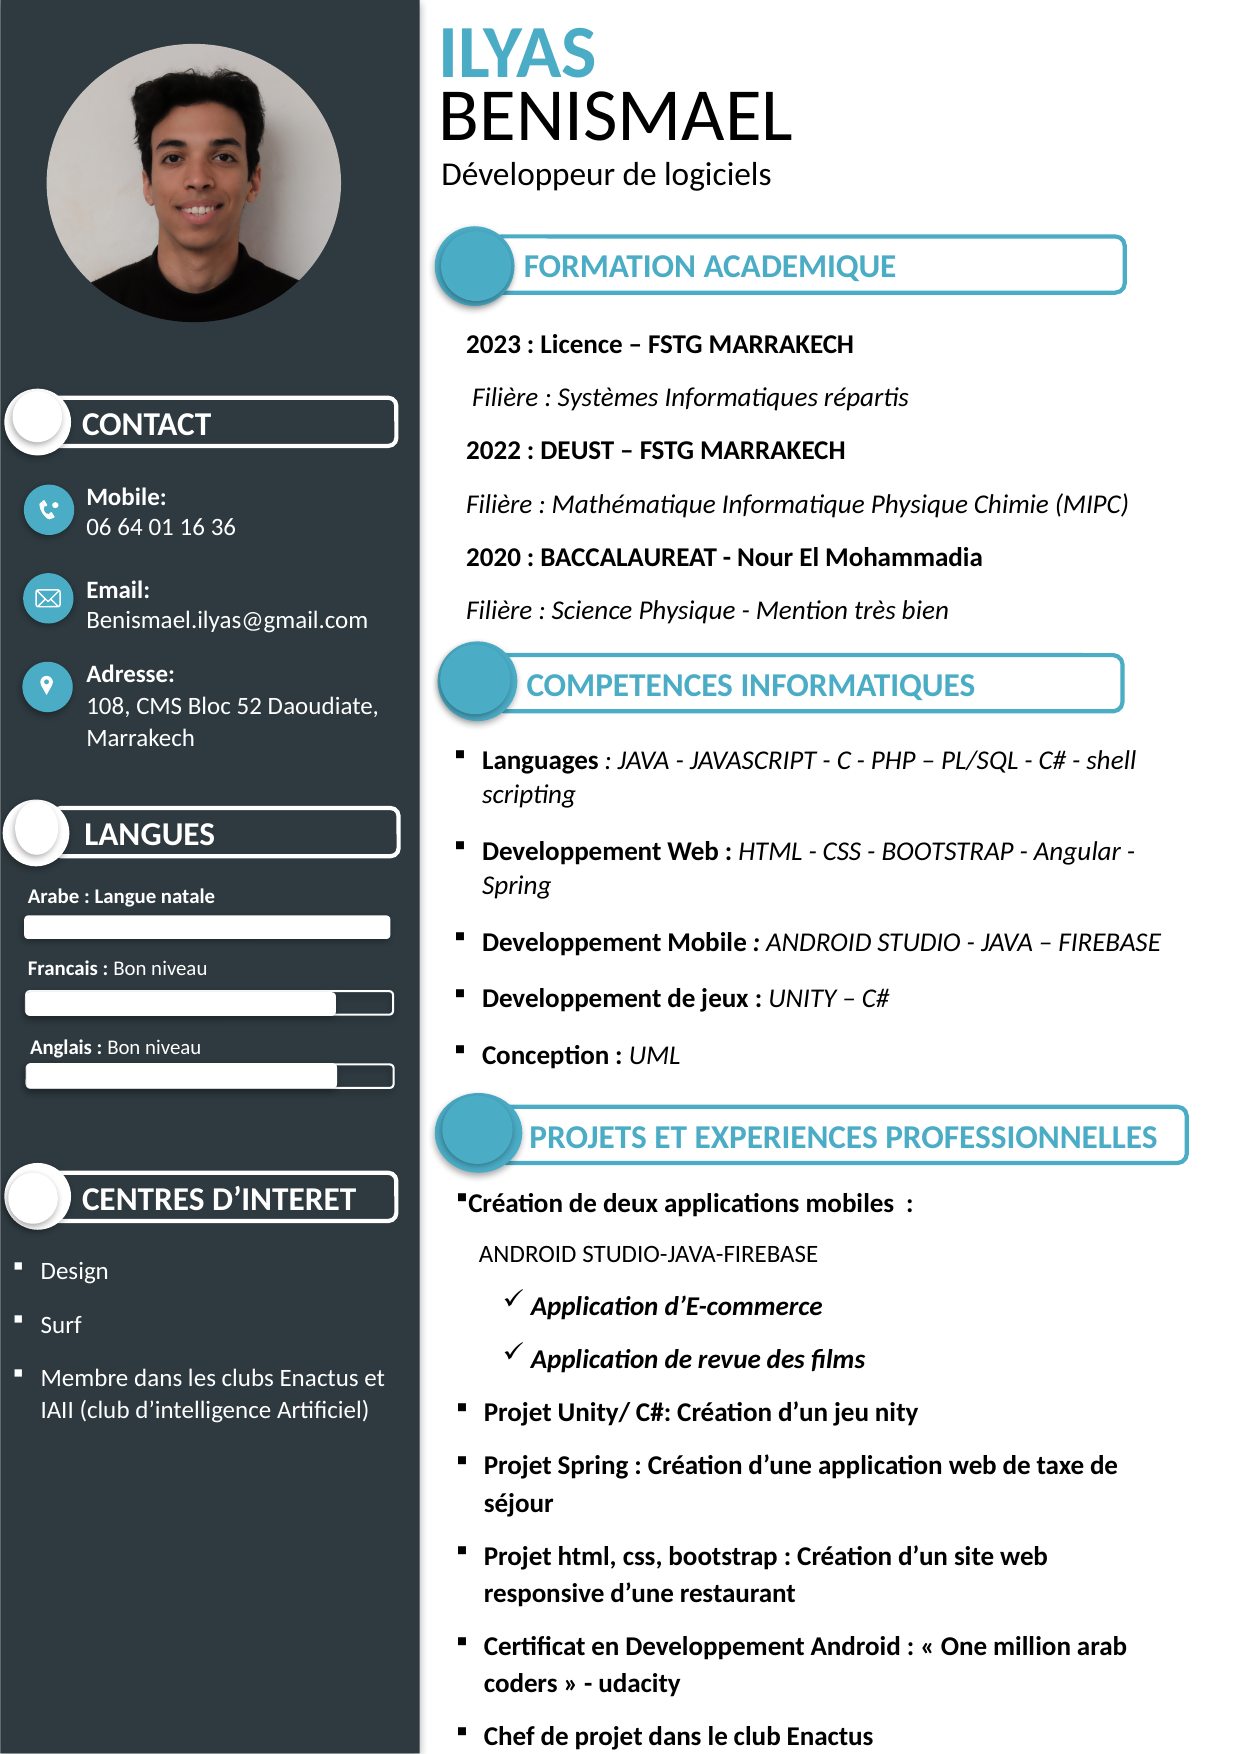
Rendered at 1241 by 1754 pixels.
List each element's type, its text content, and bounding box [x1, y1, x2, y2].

text_box [25, 1062, 338, 1090]
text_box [434, 1092, 1187, 1173]
text_box [23, 914, 392, 940]
text_box [0, 0, 420, 1754]
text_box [22, 480, 394, 754]
text_box Création de deux applications mobiles : ANDROID STUDIO-JAVA-FIREBASE Application d’E-commerce Application de revue des films Projet Unity/ C#: Création d’un jeu nity Projet Spring : Création d’une application web de taxe de séjour Projet html, css, bootstrap : Création d’un site web responsive d’une restaurant Certificat en Developpement Android : « One million arab coders » - udacity Chef de projet dans le club Enactus [455, 1180, 1154, 1754]
text_box Design Surf Membre dans les clubs Enactus et IAII (club d’intelligence Artificiel) [12, 1233, 401, 1539]
text_box [332, 990, 394, 1016]
text_box Languages : JAVA - JAVASCRIPT - C - PHP – PL/SQL - C# - shell scripting Developpement Web : HTML - CSS - BOOTSTRAP - Angular - Spring Developpement Mobile : ANDROID STUDIO - JAVA – FIREBASE Developpement de jeux : UNITY – C# Conception : UML [453, 732, 1200, 1077]
text_box Francais : Bon niveau [11, 946, 355, 987]
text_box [4, 388, 397, 456]
text_box 2023 : Licence – FSTG MARRAKECH Filière : Systèmes Informatiques répartis 2022 : DEUST – FSTG MARRAKECH Filière : Mathématique Informatique Physique Chimie (MIPC) 2020 : BACCALAUREAT - Nour El Mohammadia Filière : Science Physique - Mention très bien [451, 314, 1199, 632]
text_box [24, 991, 337, 1017]
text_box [4, 1162, 397, 1230]
text_box Développeur de logiciels [439, 144, 842, 201]
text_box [434, 225, 1125, 307]
text_box ILYAS BENISMAEL [438, 30, 841, 156]
text_box Anglais : Bon niveau [13, 1024, 357, 1066]
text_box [2, 799, 399, 867]
picture [46, 43, 342, 323]
text_box Arabe : Langue natale [11, 874, 355, 915]
text_box [338, 1063, 395, 1089]
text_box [437, 641, 1123, 722]
